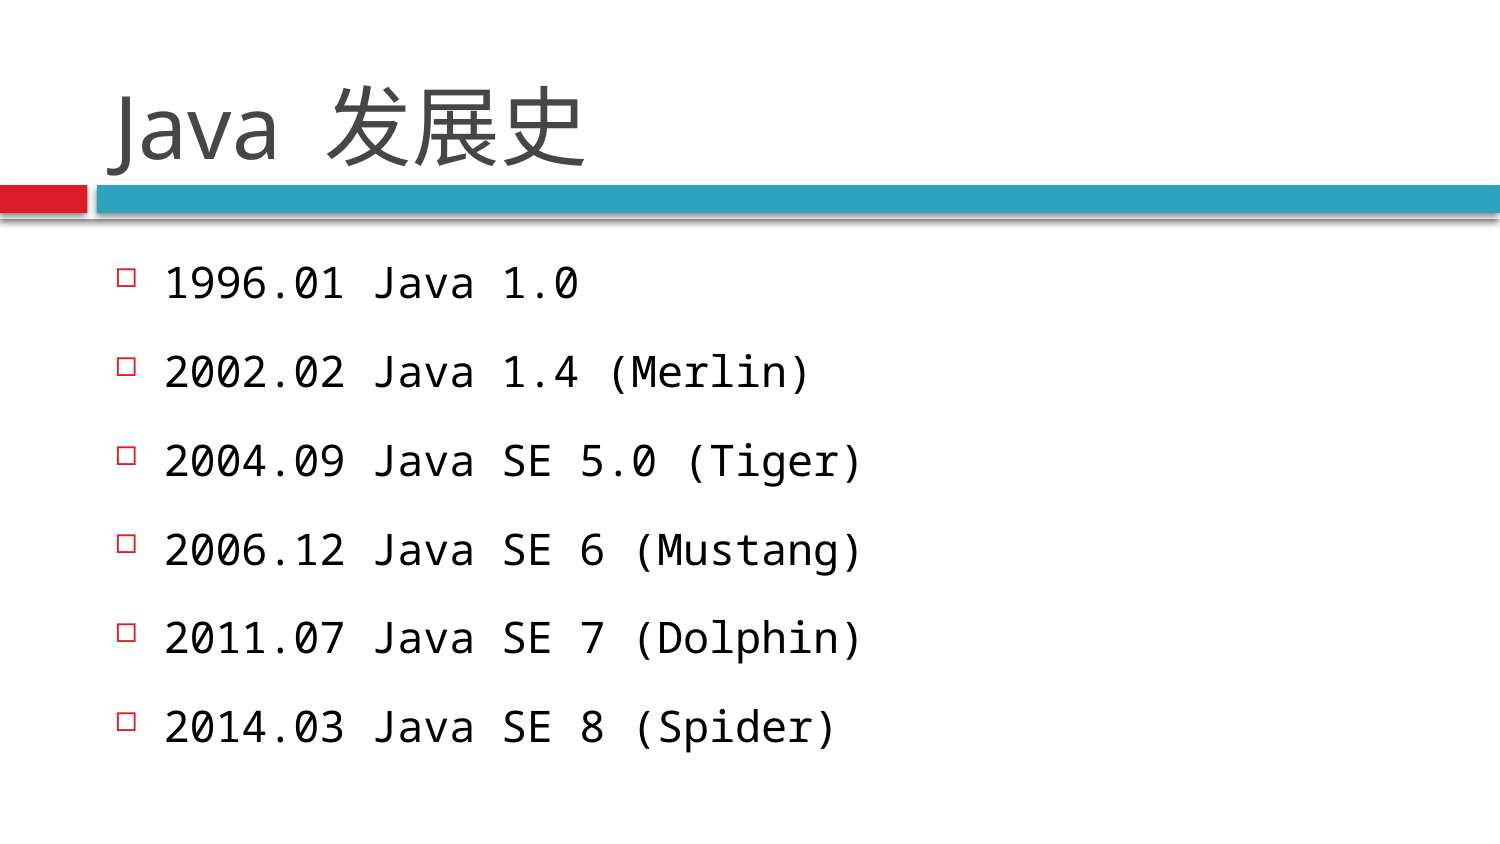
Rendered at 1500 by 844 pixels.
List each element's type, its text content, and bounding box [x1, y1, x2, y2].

list 1996.01 Java 1.0 2002.02 Java 1.4 (Merlin) 2004.09 Java SE 5.0 (Tiger) 2006.12 Java SE 6 (Mustang) 2011.07 Java SE 7 (Dolphin) 2014.03 Java SE 8 (Spider) [99, 221, 1438, 760]
title Java 发展史 [99, 19, 1438, 185]
